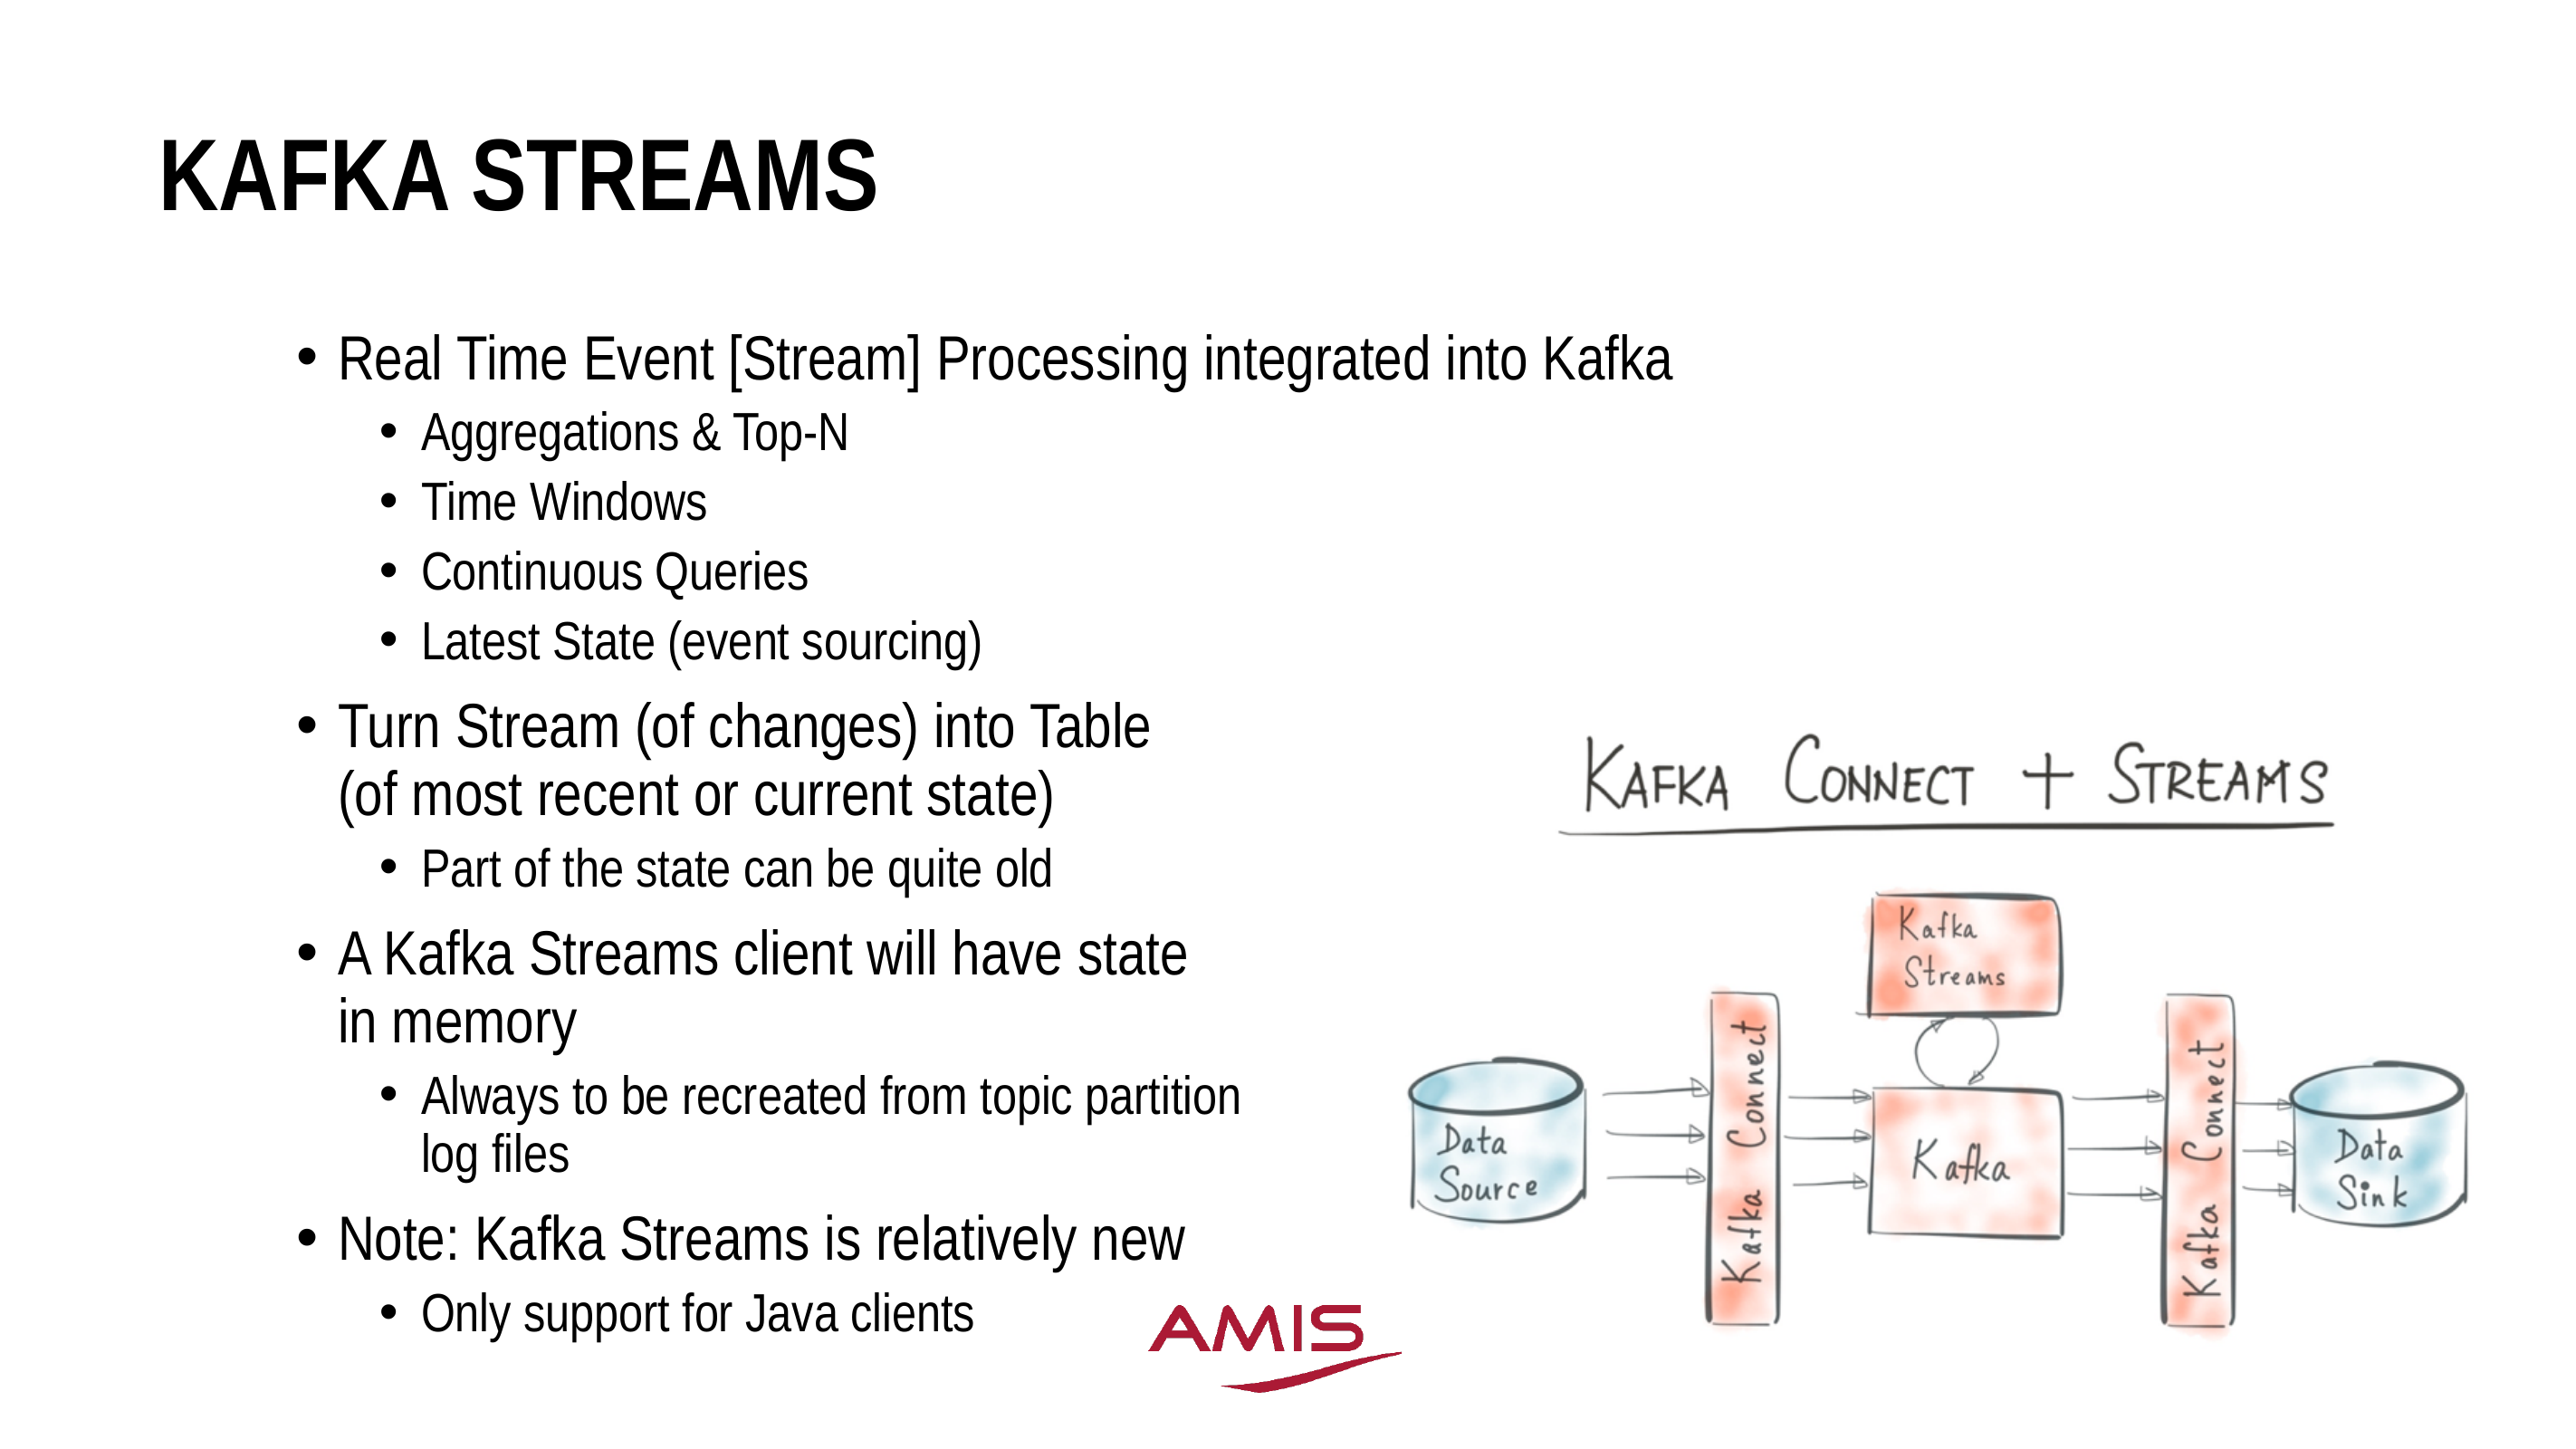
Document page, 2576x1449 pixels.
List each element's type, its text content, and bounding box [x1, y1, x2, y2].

title Kafka streams [145, 125, 2059, 326]
list Real Time Event [Stream] Processing integrated into Kafka Aggregations & Top-N Time Windows Continuous Queries Latest State (event sourcing) Turn Stream (of changes) into Table (of most recent or current state) Part of the state can be quite old A Kafka Streams client will have state in memory Always to be recreated from topic partition log files Note: Kafka Streams is relatively new Only support for Java clients [282, 319, 2059, 1357]
picture [1148, 696, 2487, 1393]
